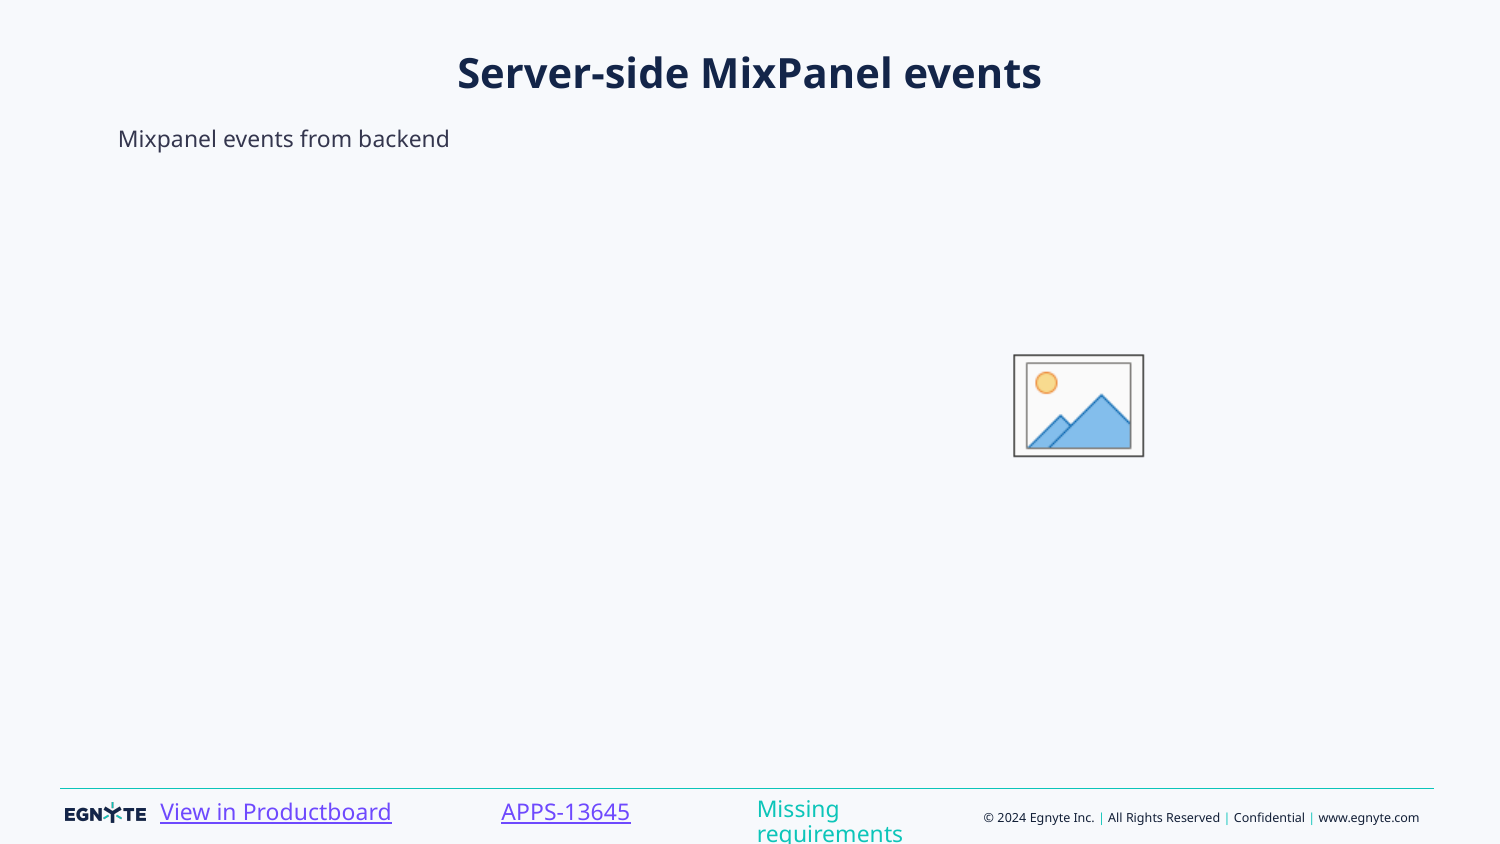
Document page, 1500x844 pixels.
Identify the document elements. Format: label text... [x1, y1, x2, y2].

list APPS-13645 [486, 790, 741, 835]
title Server-side MixPanel events [103, 44, 1397, 106]
list Mixpanel events from backend [103, 117, 741, 693]
picture [761, 119, 1397, 693]
picture [65, 802, 145, 823]
list View in Productboard [145, 790, 486, 835]
list Missing requirements [742, 790, 997, 835]
